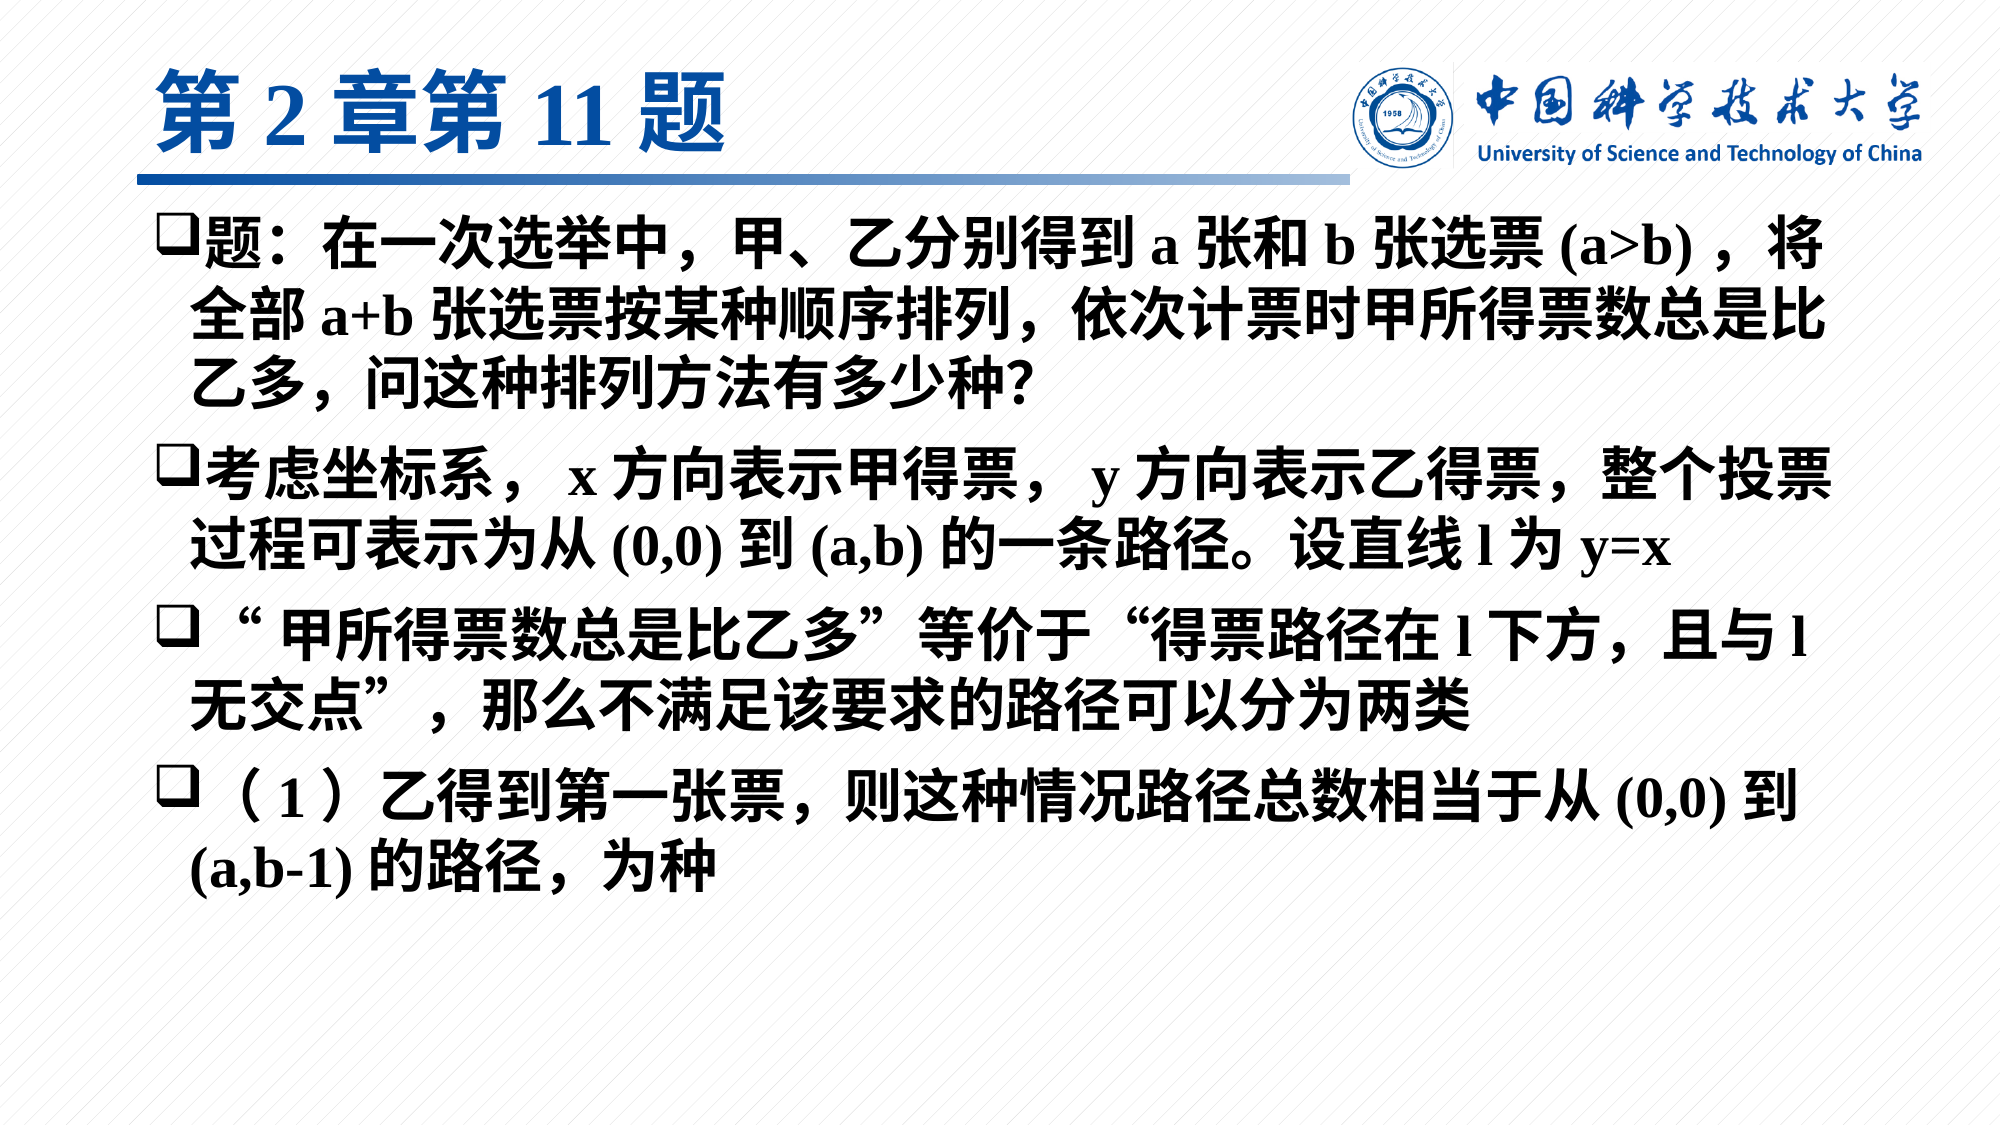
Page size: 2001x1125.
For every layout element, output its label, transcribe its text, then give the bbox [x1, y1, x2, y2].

picture [1350, 62, 1937, 181]
title 第2章第11题 [137, 59, 1863, 173]
